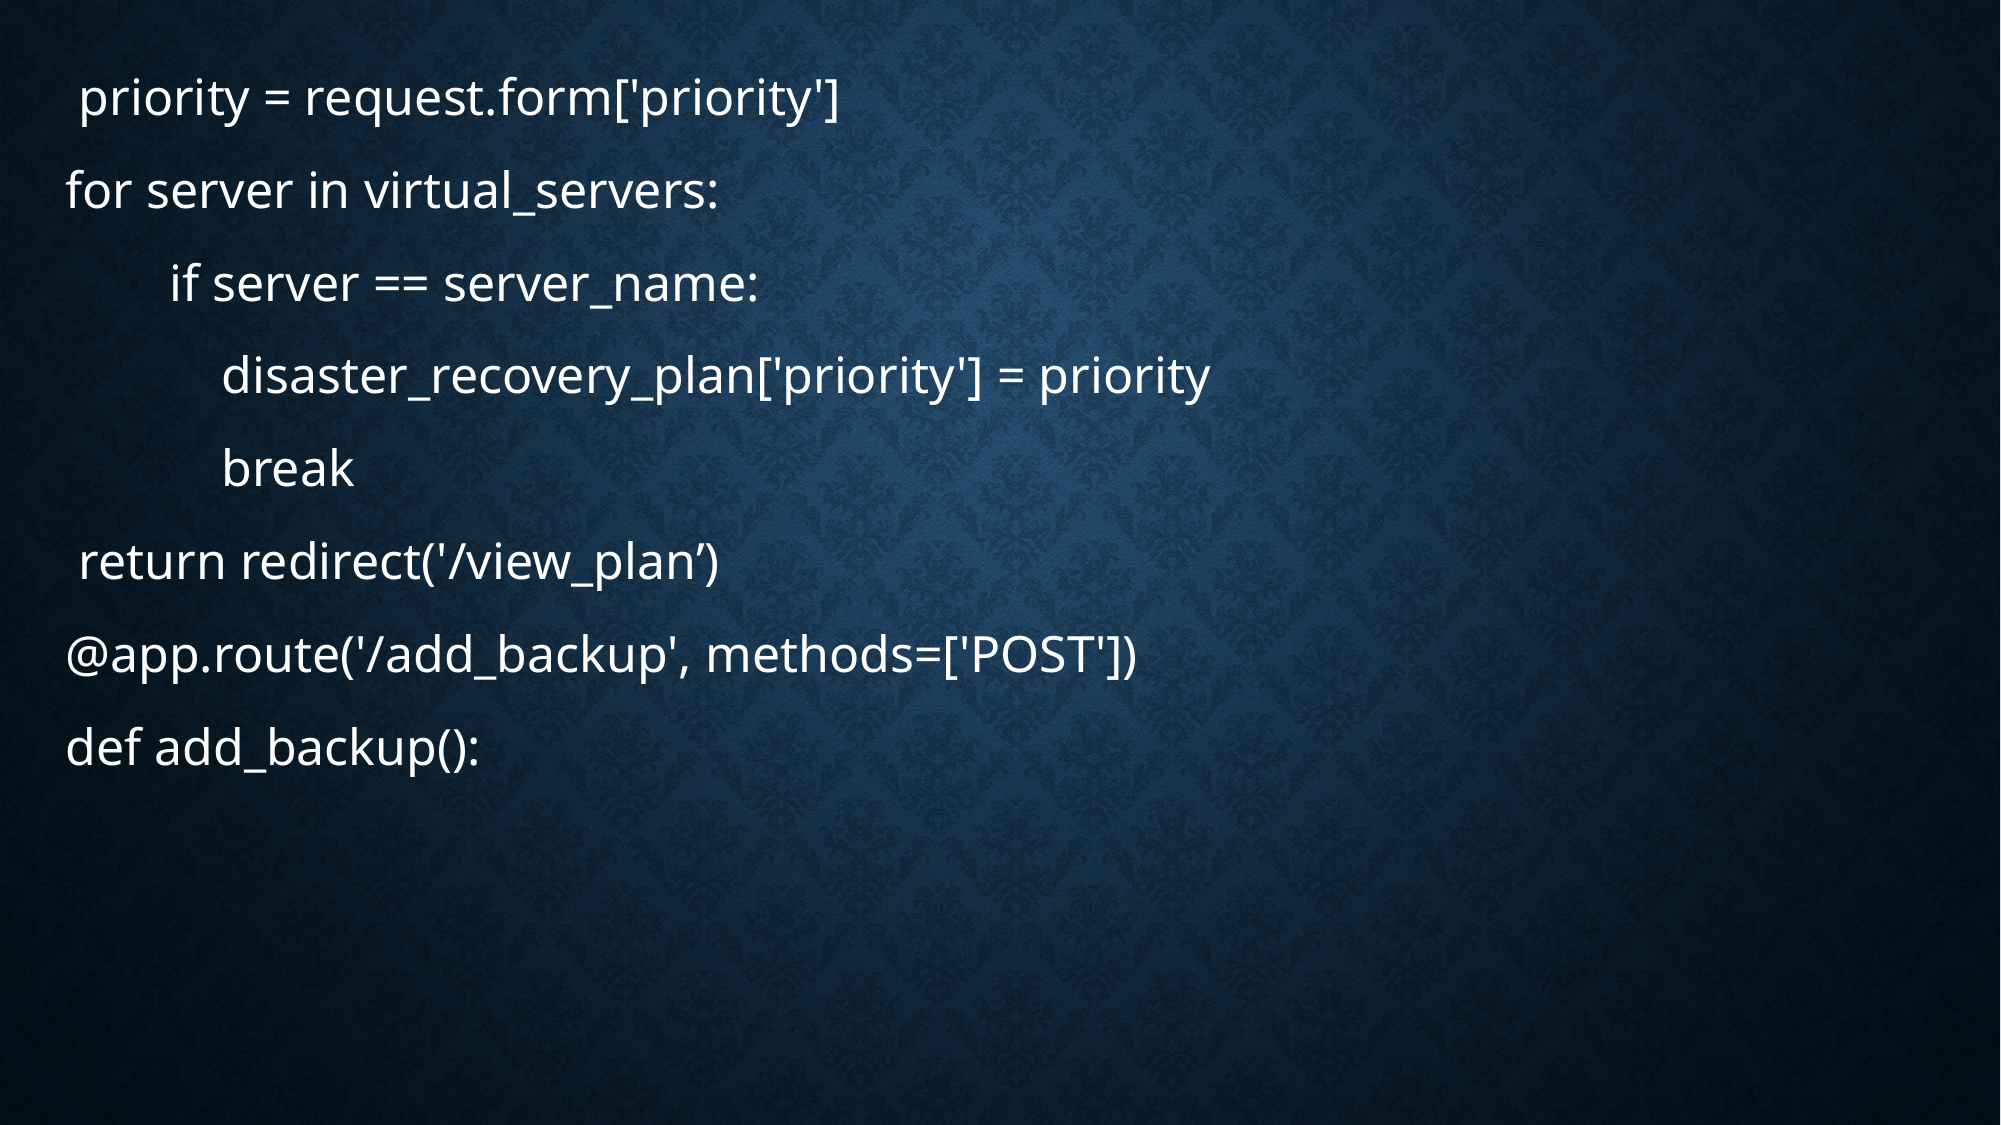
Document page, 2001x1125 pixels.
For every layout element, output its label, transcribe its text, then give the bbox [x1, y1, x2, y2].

list priority = request.form['priority'] for server in virtual_servers: if server == server_name: disaster_recovery_plan['priority'] = priority break return redirect('/view_plan’) @app.route('/add_backup', methods=['POST']) def add_backup(): [50, 45, 1849, 1098]
